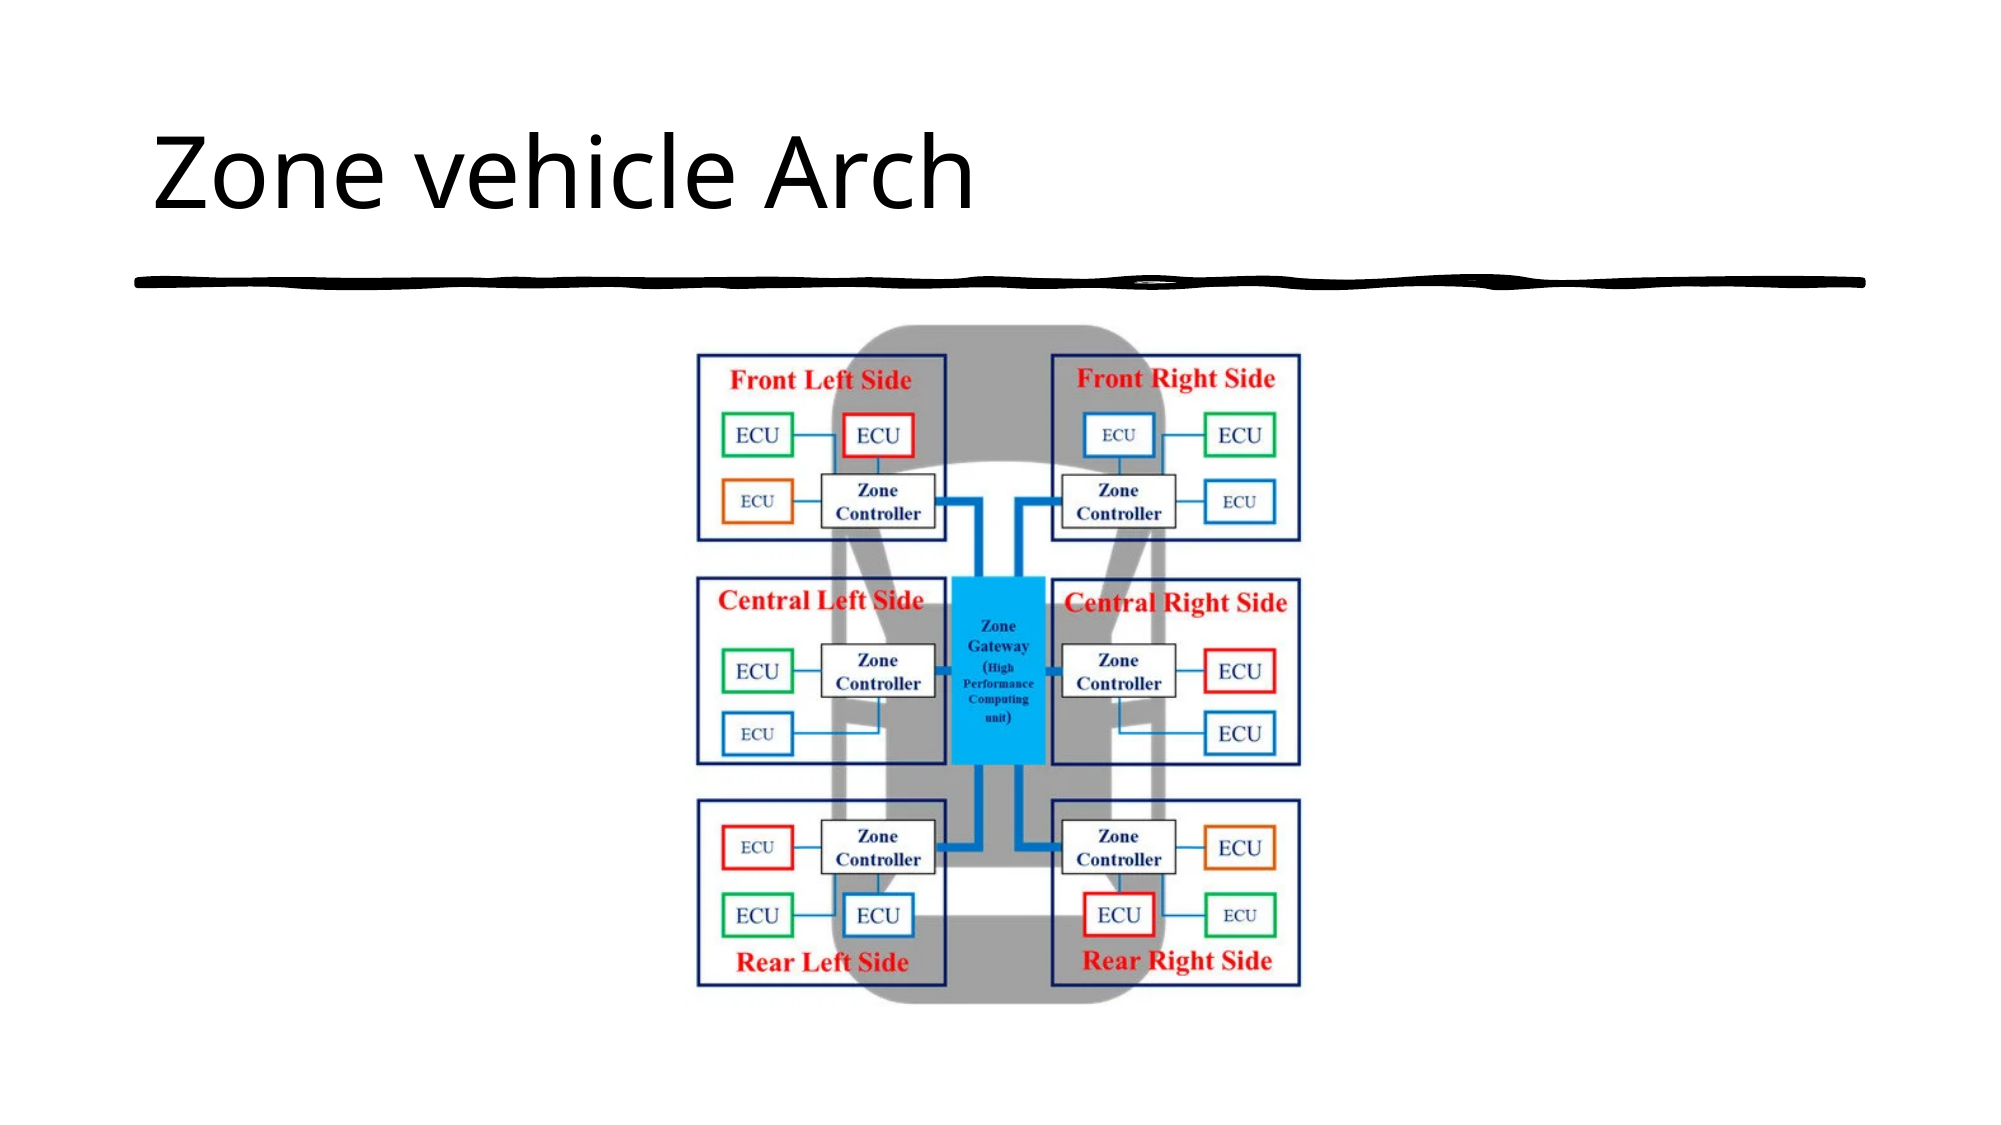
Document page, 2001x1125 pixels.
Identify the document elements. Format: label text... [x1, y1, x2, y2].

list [685, 316, 1315, 1015]
title Zone vehicle Arch [137, 59, 1863, 278]
